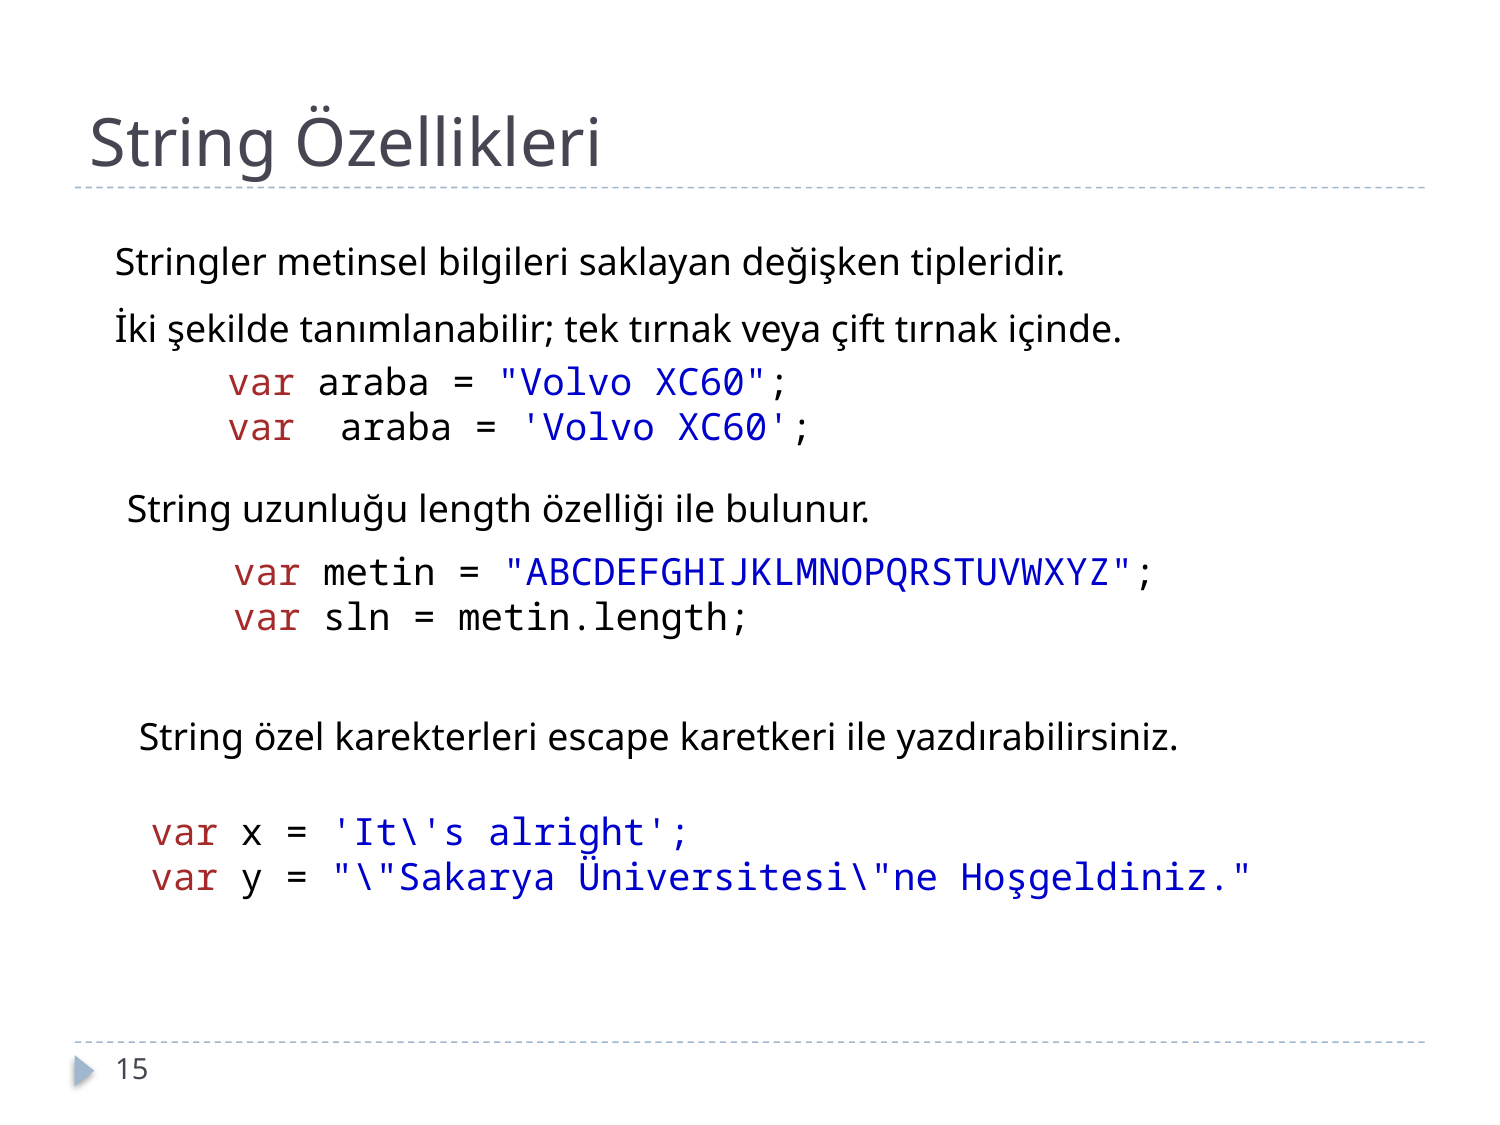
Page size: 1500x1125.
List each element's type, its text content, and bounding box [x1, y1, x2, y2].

text_box Stringler metinsel bilgileri saklayan değişken tipleridir. İki şekilde tanımlanabilir; tek tırnak veya çift tırnak içinde. [100, 208, 1447, 358]
text_box String özel karekterleri escape karetkeri ile yazdırabilirsiniz. [123, 683, 1471, 766]
text_box var metin = "ABCDEFGHIJKLMNOPQRSTUVWXYZ"; var sln = metin.length; [218, 540, 1341, 646]
text_box var araba = "Volvo XC60"; var araba = 'Volvo XC60'; [212, 350, 963, 454]
text_box var x = 'It\'s alright'; var y = "\"Sakarya Üniversitesi\"ne Hoşgeldiniz." [135, 800, 1447, 906]
text_box 15 [100, 1042, 426, 1103]
text_box String Özellikleri [75, 24, 1425, 188]
text_box String uzunluğu length özelliği ile bulunur. [112, 454, 1459, 537]
